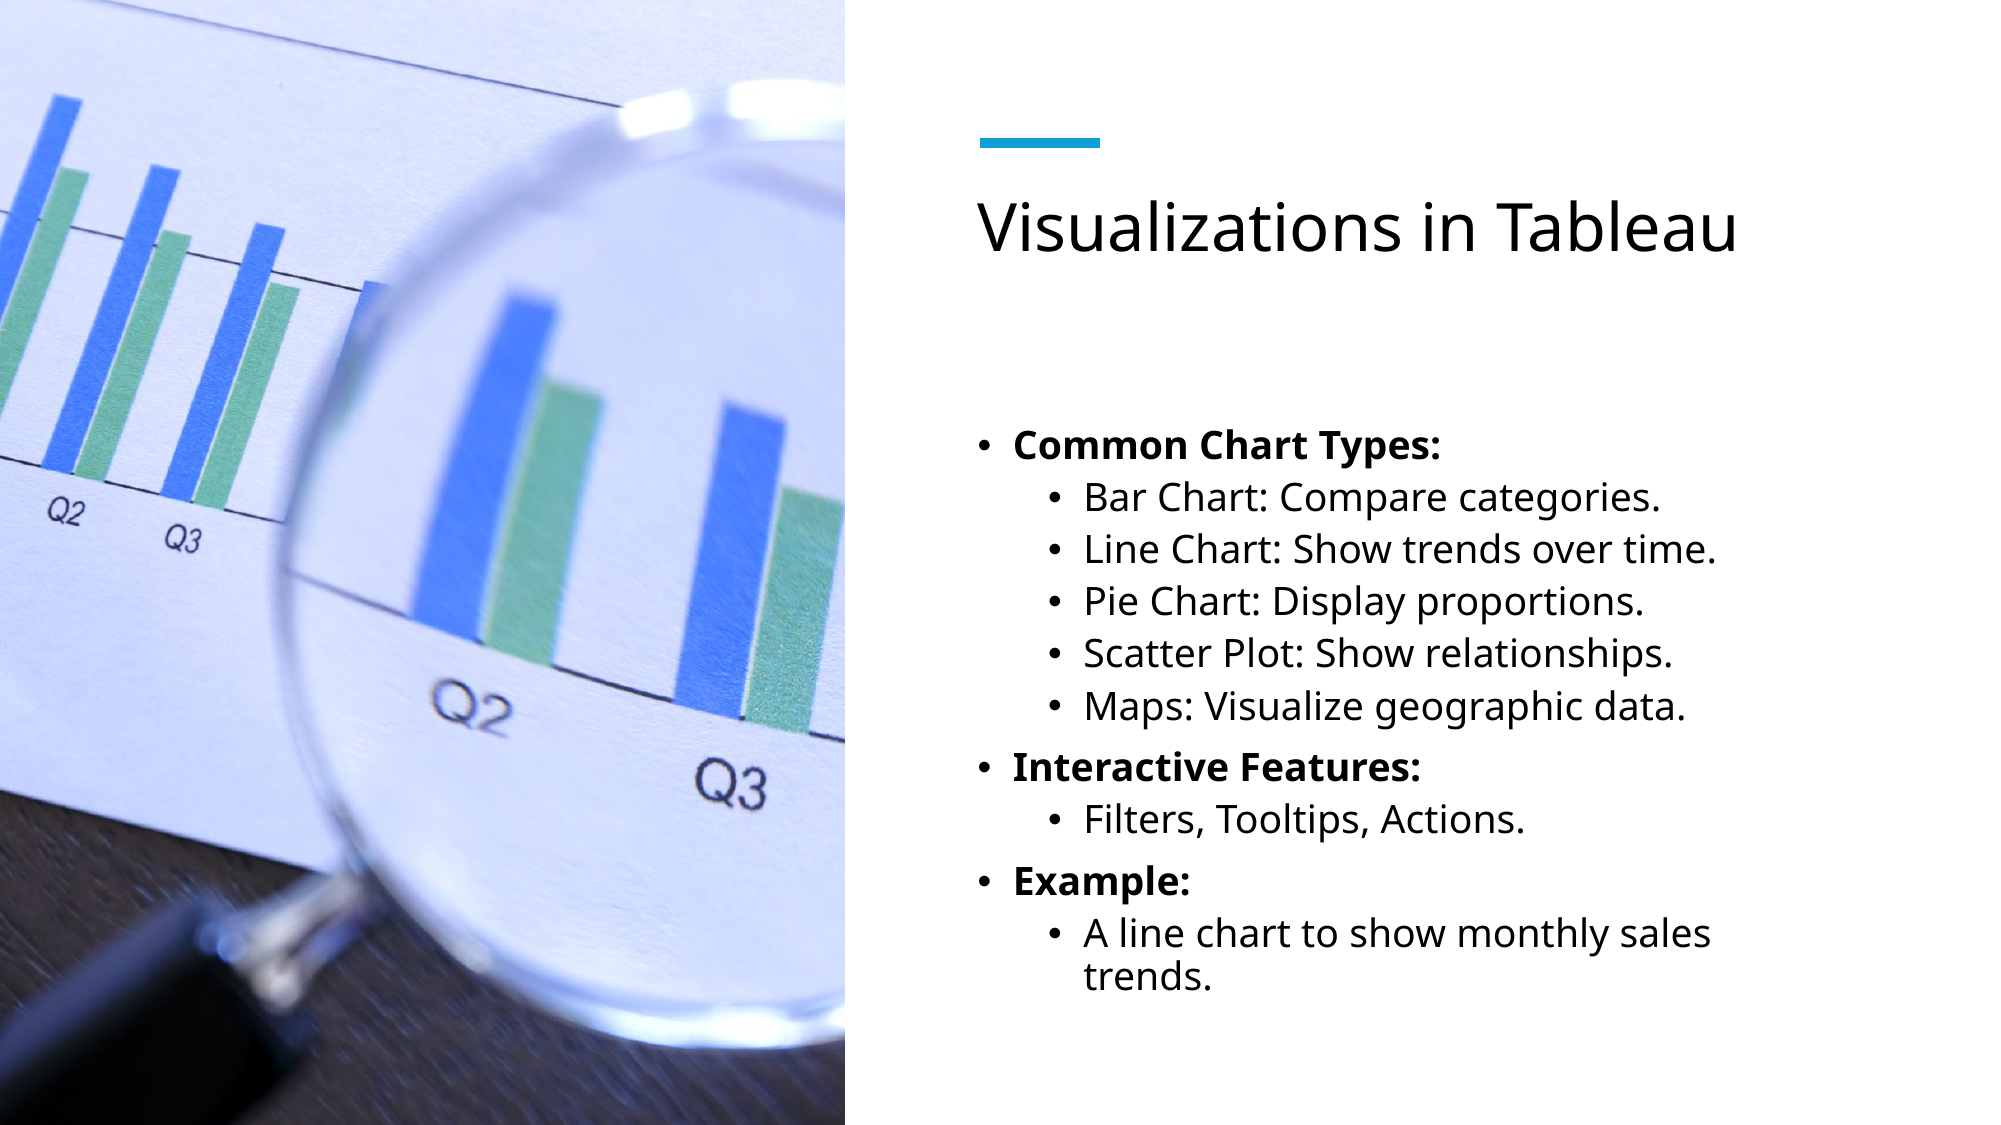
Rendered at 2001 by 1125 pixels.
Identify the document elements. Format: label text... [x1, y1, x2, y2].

picture [0, 0, 846, 1125]
list Common Chart Types: Bar Chart: Compare categories. Line Chart: Show trends over time. Pie Chart: Display proportions. Scatter Plot: Show relationships. Maps: Visualize geographic data. Interactive Features: Filters, Tooltips, Actions. Example: A line chart to show monthly sales trends. [962, 418, 1856, 1008]
title Visualizations in Tableau [962, 186, 1856, 417]
